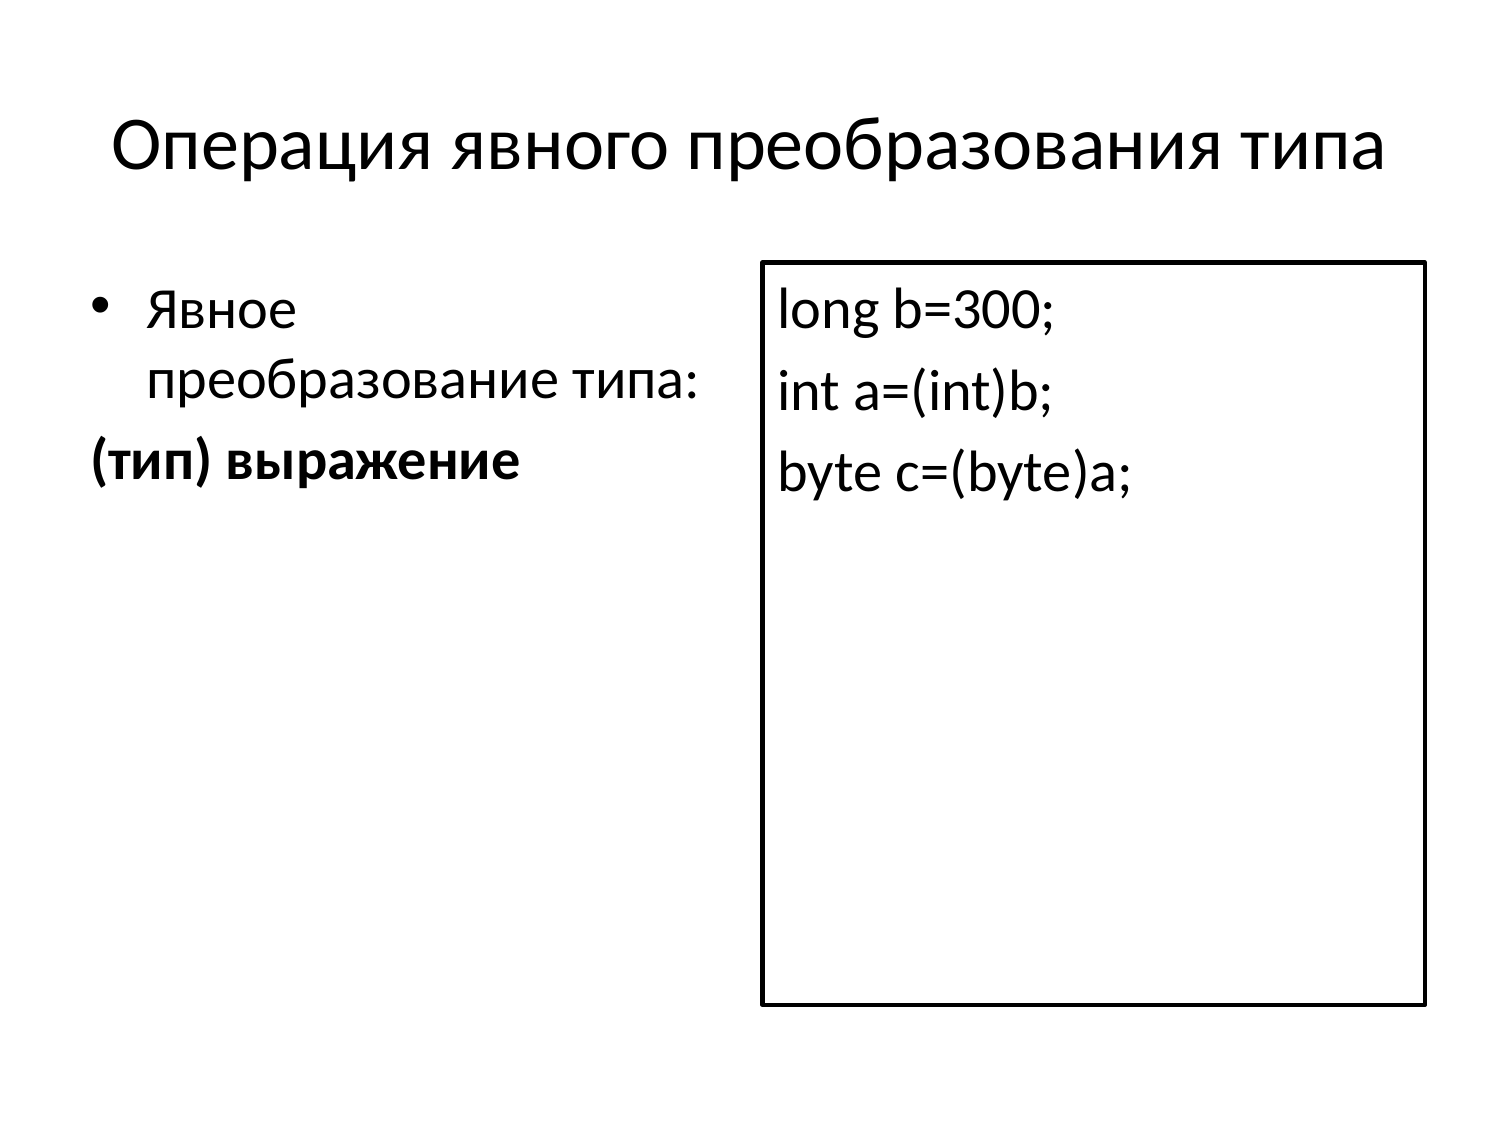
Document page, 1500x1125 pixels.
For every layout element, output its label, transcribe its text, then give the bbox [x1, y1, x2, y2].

title Операция явного преобразования типа [75, 45, 1425, 233]
list Явное преобразование типа: (тип) выражение [75, 262, 738, 1005]
list long b=300; int a=(int)b; byte c=(byte)a; [762, 262, 1425, 1005]
